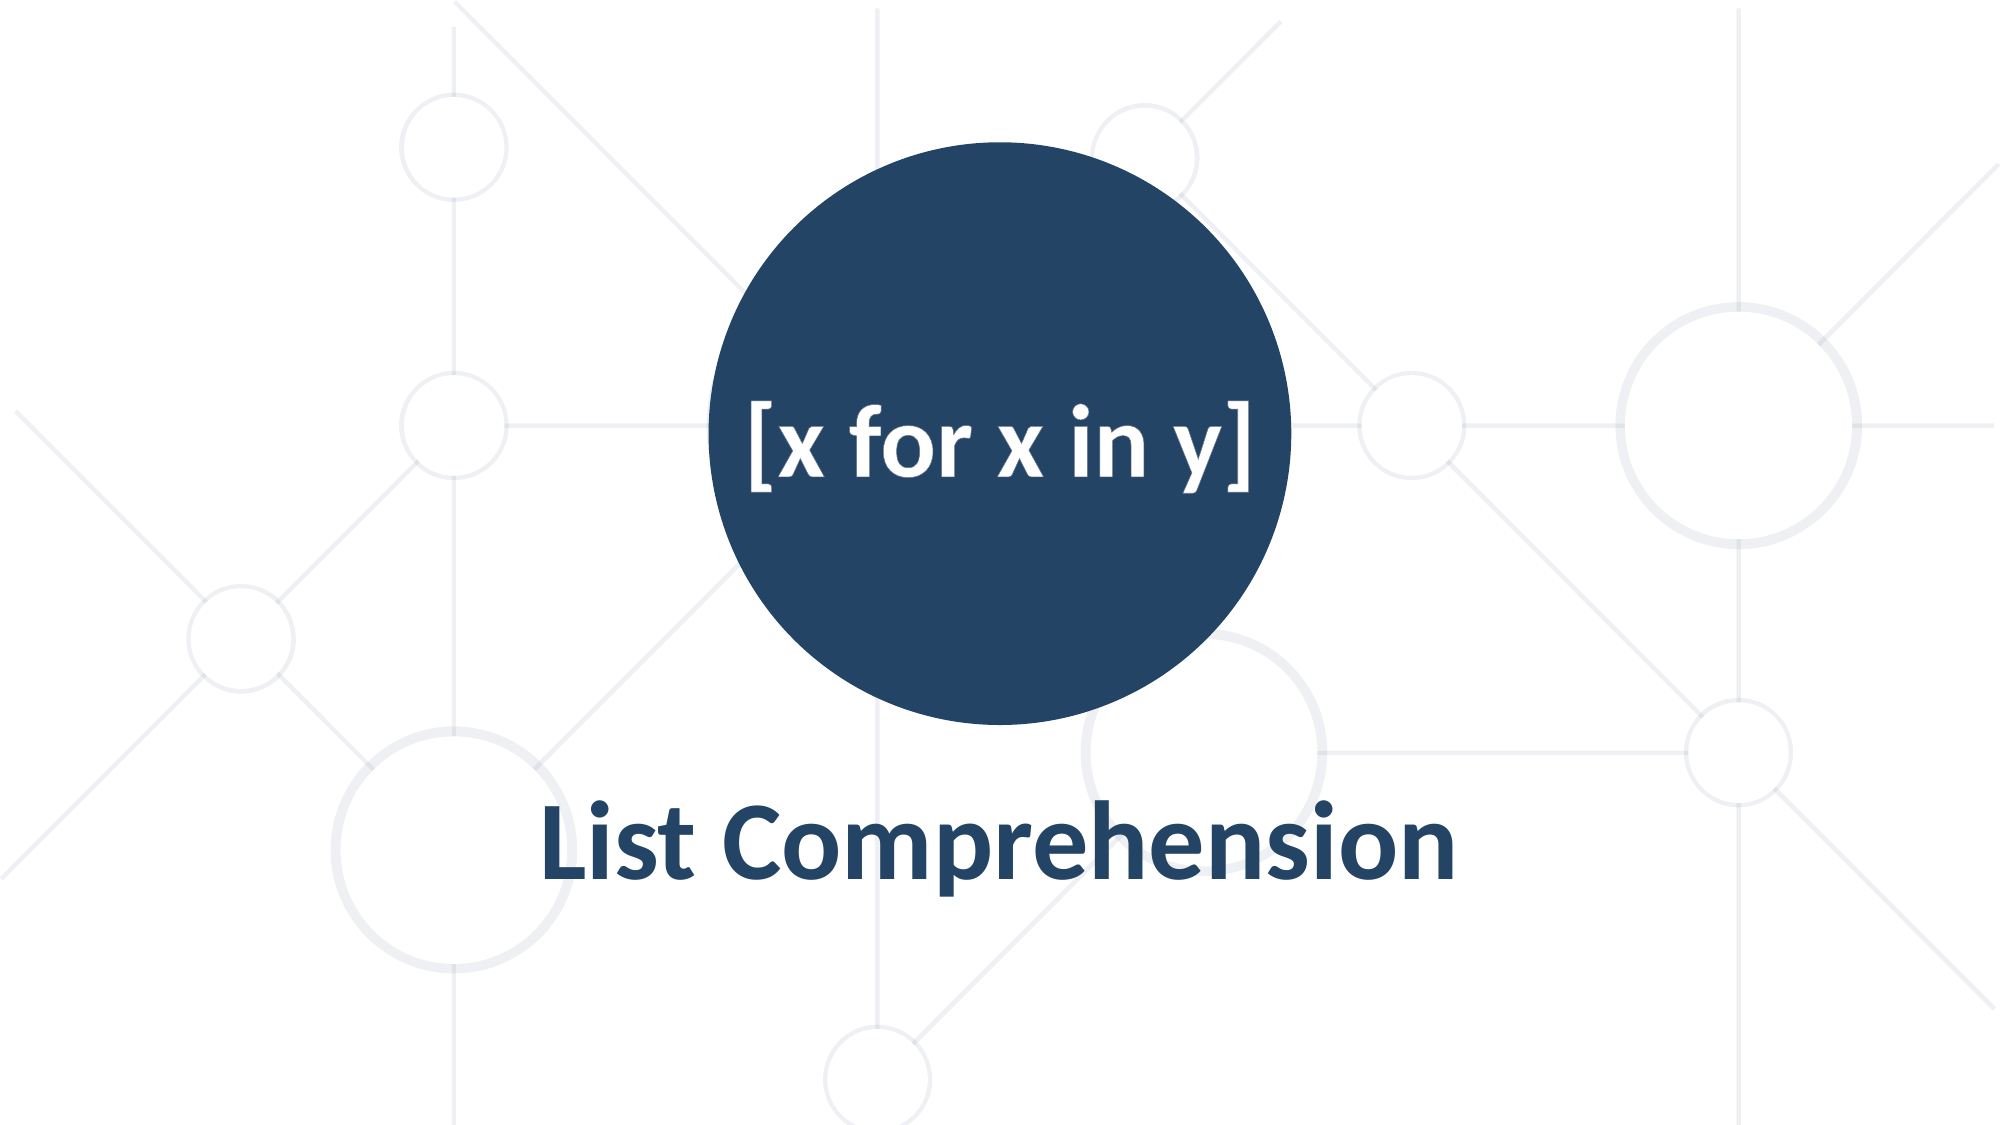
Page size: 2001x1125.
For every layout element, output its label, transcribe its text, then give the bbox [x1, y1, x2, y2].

text_box [x for x in y] [728, 365, 1272, 506]
title List Comprehension [100, 771, 1900, 898]
